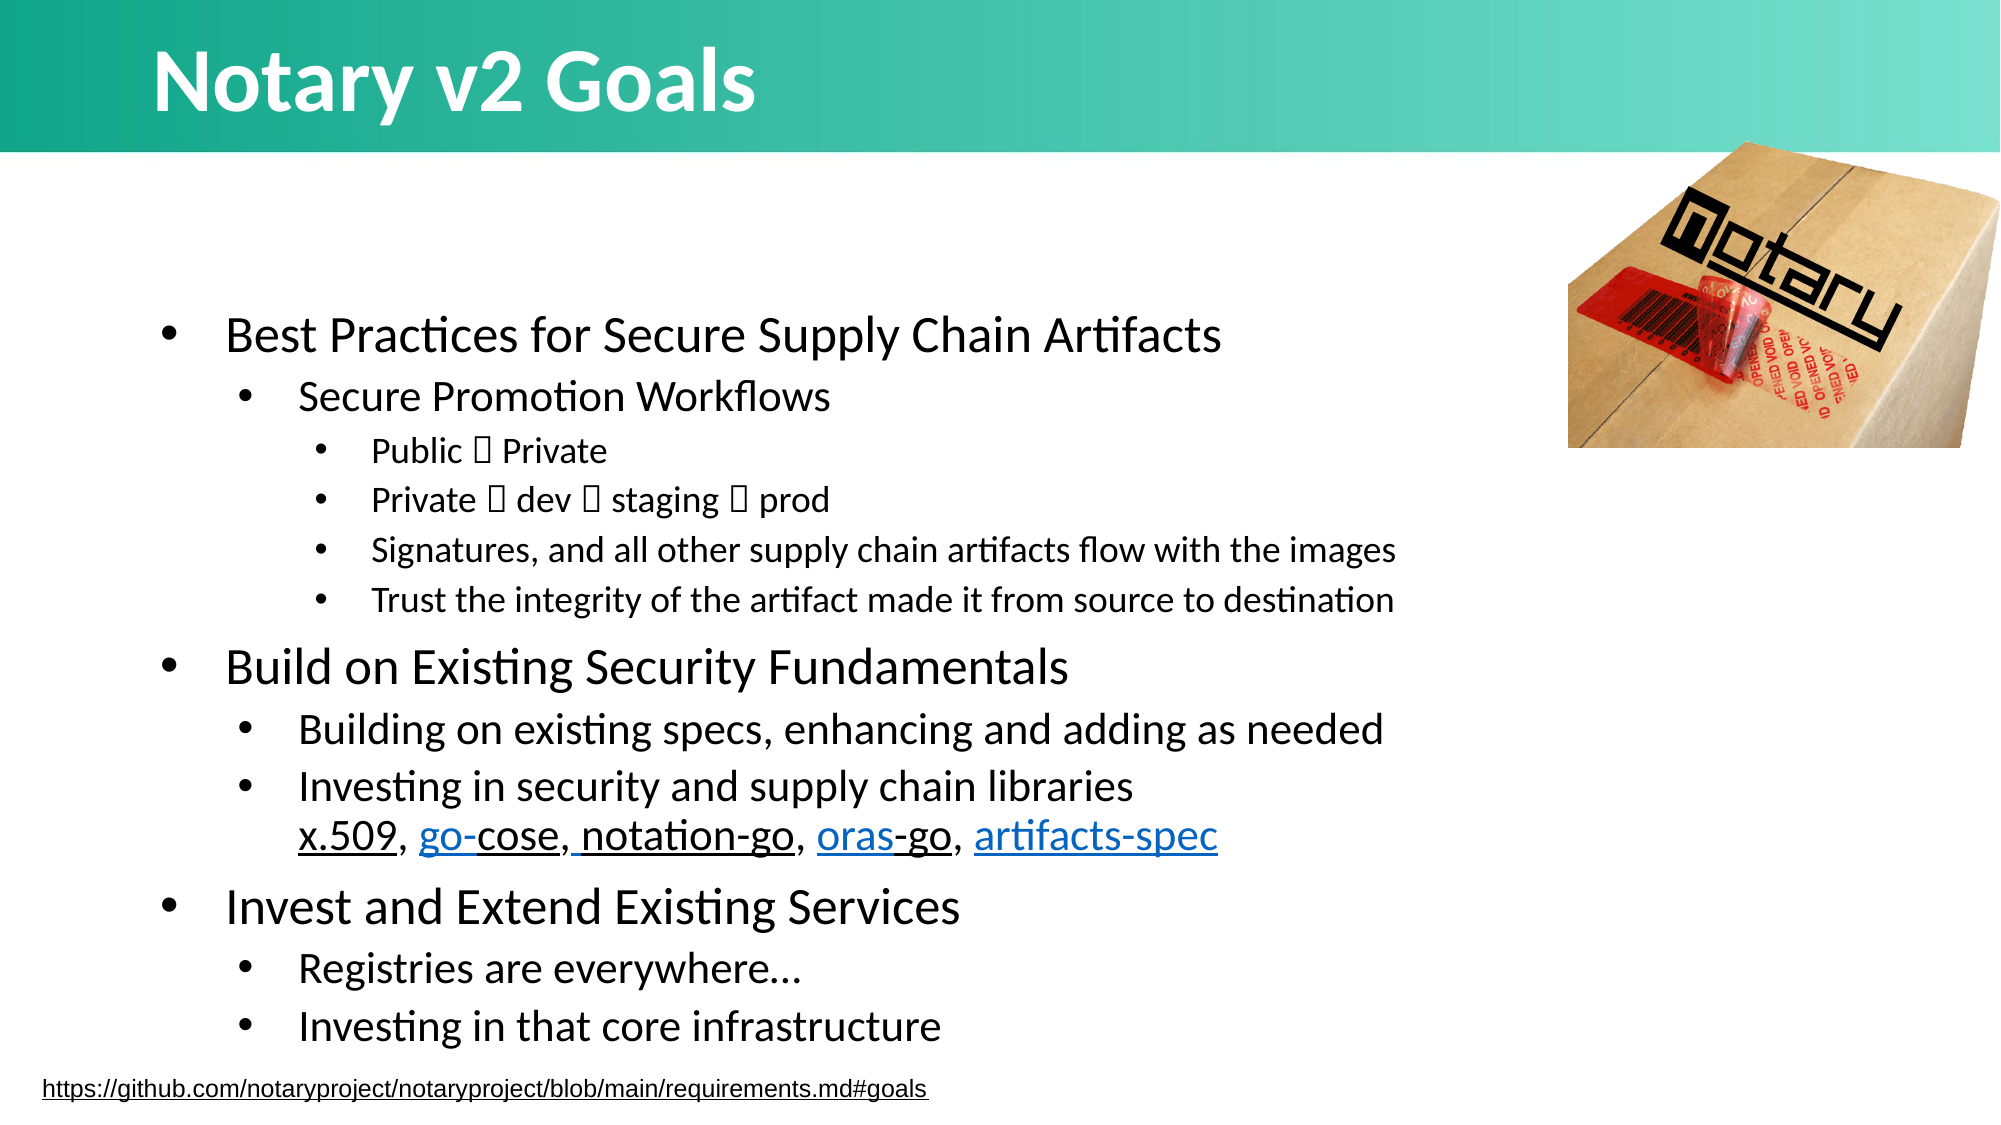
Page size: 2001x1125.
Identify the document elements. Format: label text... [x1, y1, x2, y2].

list Best Practices for Secure Supply Chain Artifacts Secure Promotion Workflows Public  Private Private  dev  staging  prod Signatures, and all other supply chain artifacts flow with the images Trust the integrity of the artifact made it from source to destination Build on Existing Security Fundamentals Building on existing specs, enhancing and adding as needed Investing in security and supply chain libraries x.509, go-cose, notation-go, oras-go, artifacts-spec Invest and Extend Existing Services Registries are everywhere… Investing in that core infrastructure [137, 299, 1863, 1066]
picture [0, 0, 2000, 1125]
text_box https://github.com/notaryproject/notaryproject/blob/main/requirements.md#goals [27, 1065, 1139, 1110]
title Notary v2 Goals [137, 0, 1863, 165]
